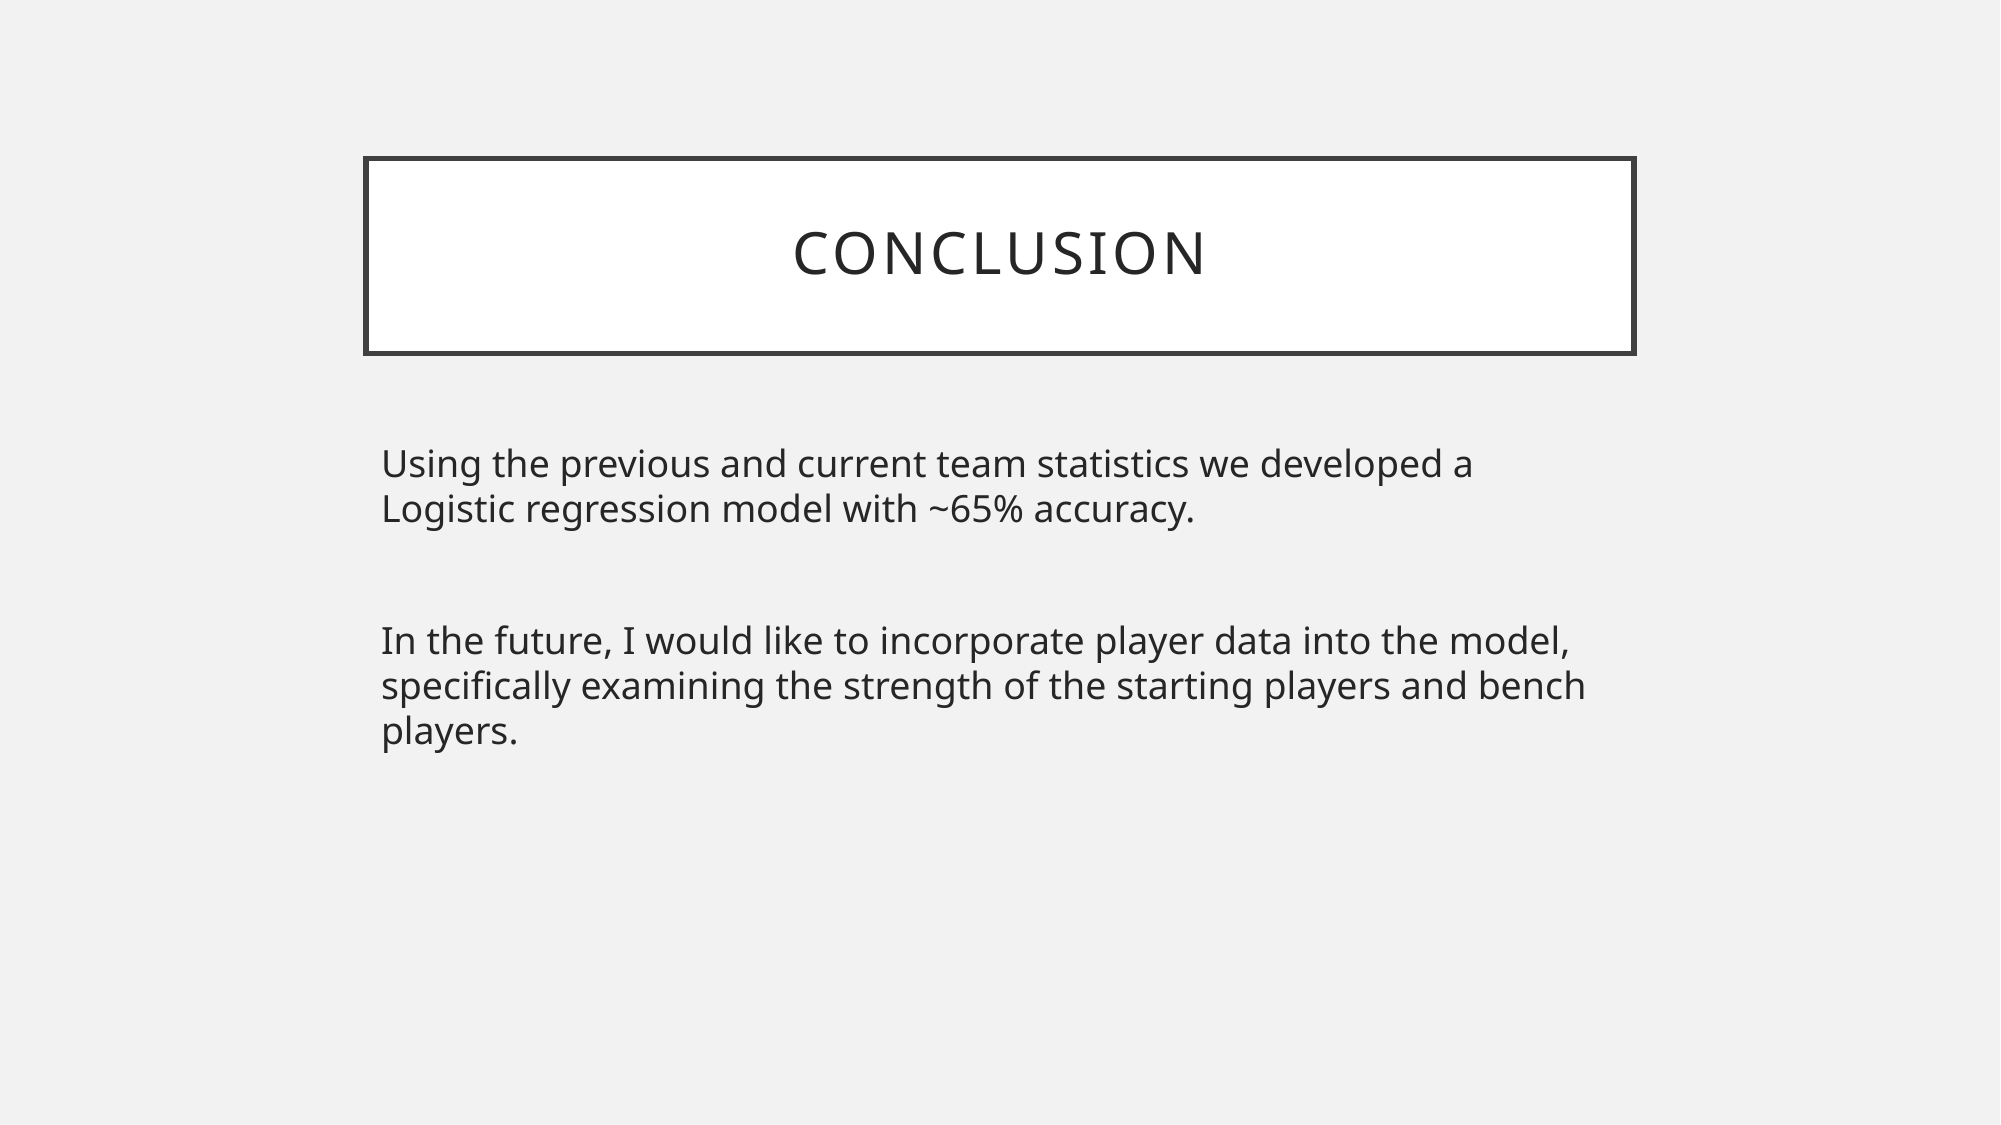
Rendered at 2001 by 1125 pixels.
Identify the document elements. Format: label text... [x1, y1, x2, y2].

title Conclusion [363, 156, 1637, 356]
list Using the previous and current team statistics we developed a Logistic regression model with ~65% accuracy. In the future, I would like to incorporate player data into the model, specifically examining the strength of the starting players and bench players. [366, 432, 1634, 942]
